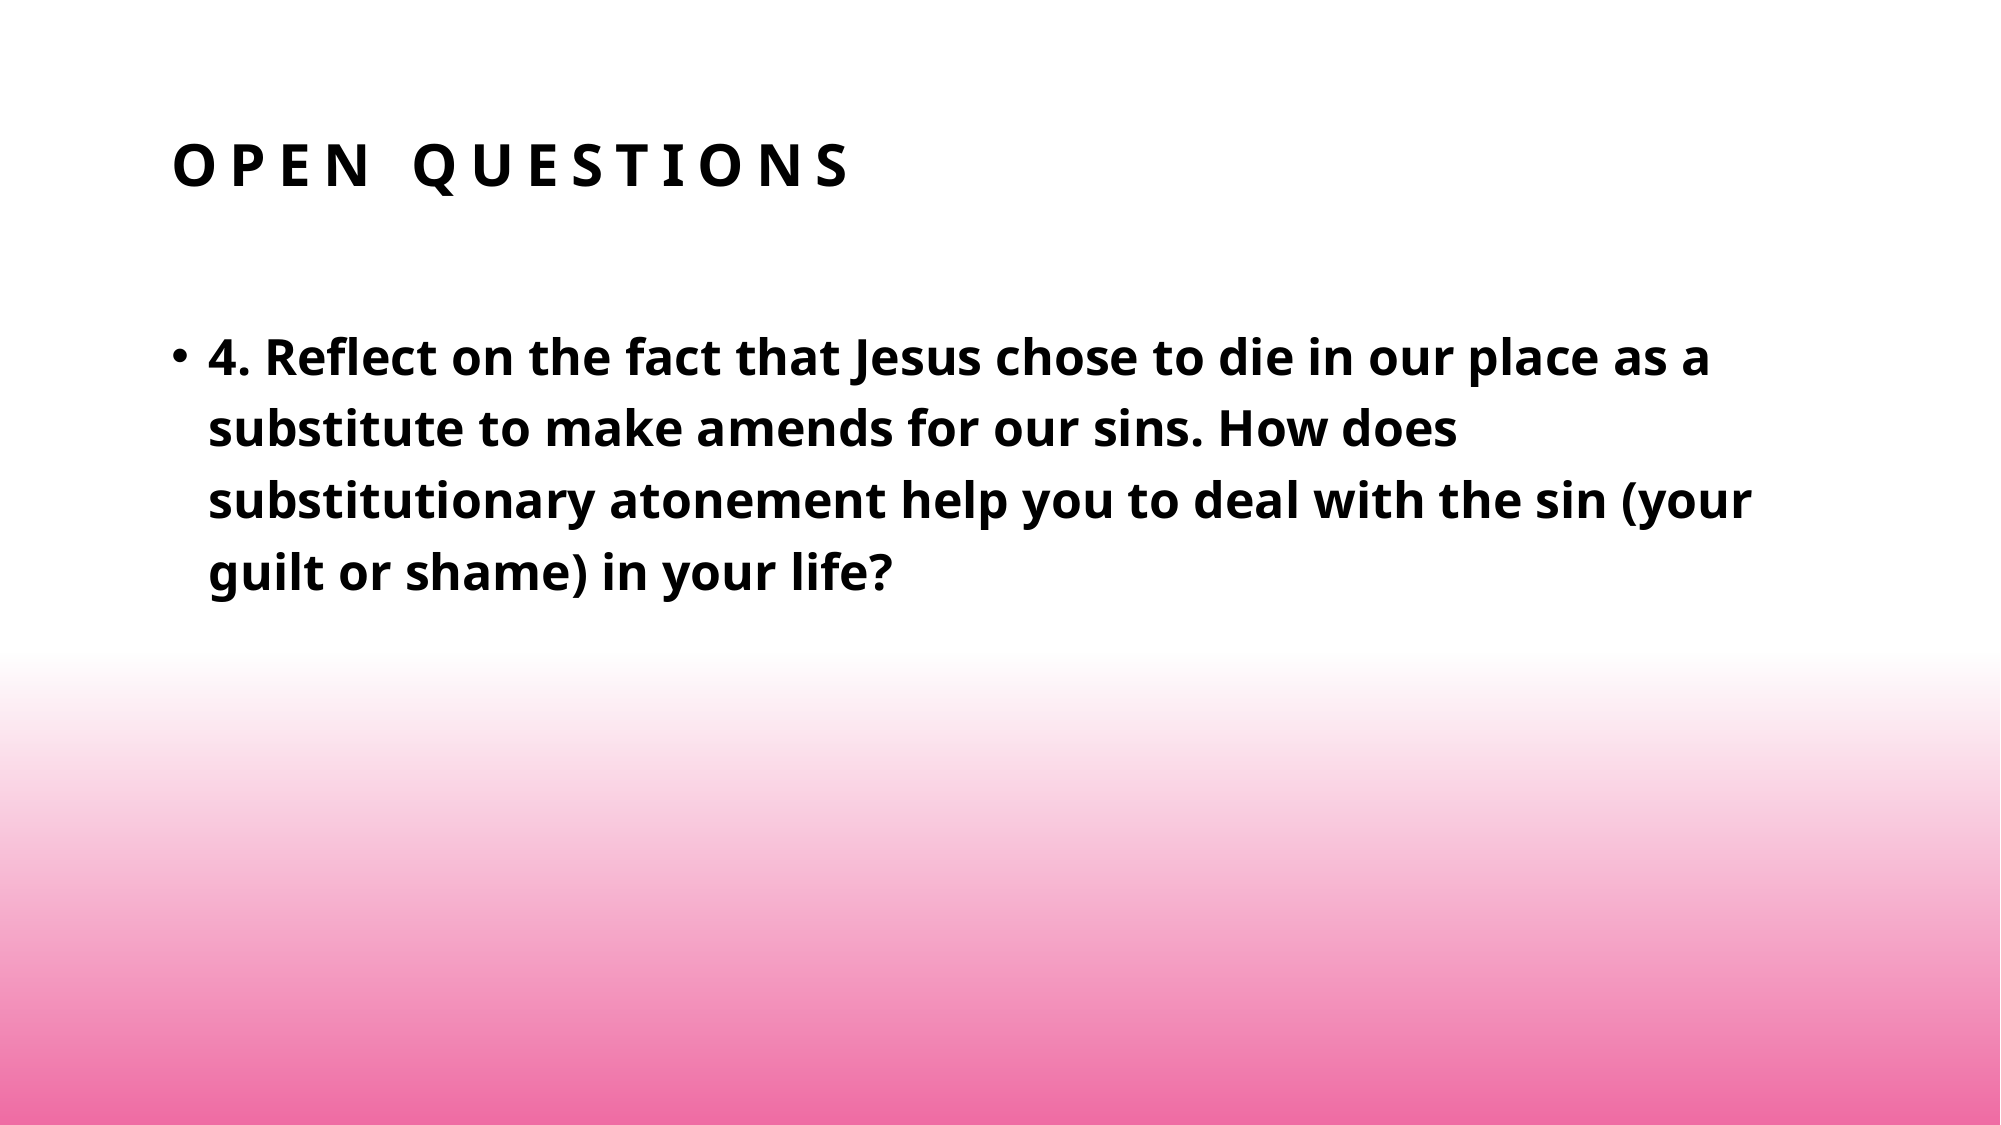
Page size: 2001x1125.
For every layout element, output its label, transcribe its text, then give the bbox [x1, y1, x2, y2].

title OPEN Questions [156, 17, 1844, 206]
list 4. Reflect on the fact that Jesus chose to die in our place as a substitute to make amends for our sins. How does substitutionary atonement help you to deal with the sin (your guilt or shame) in your life? [156, 305, 1844, 944]
